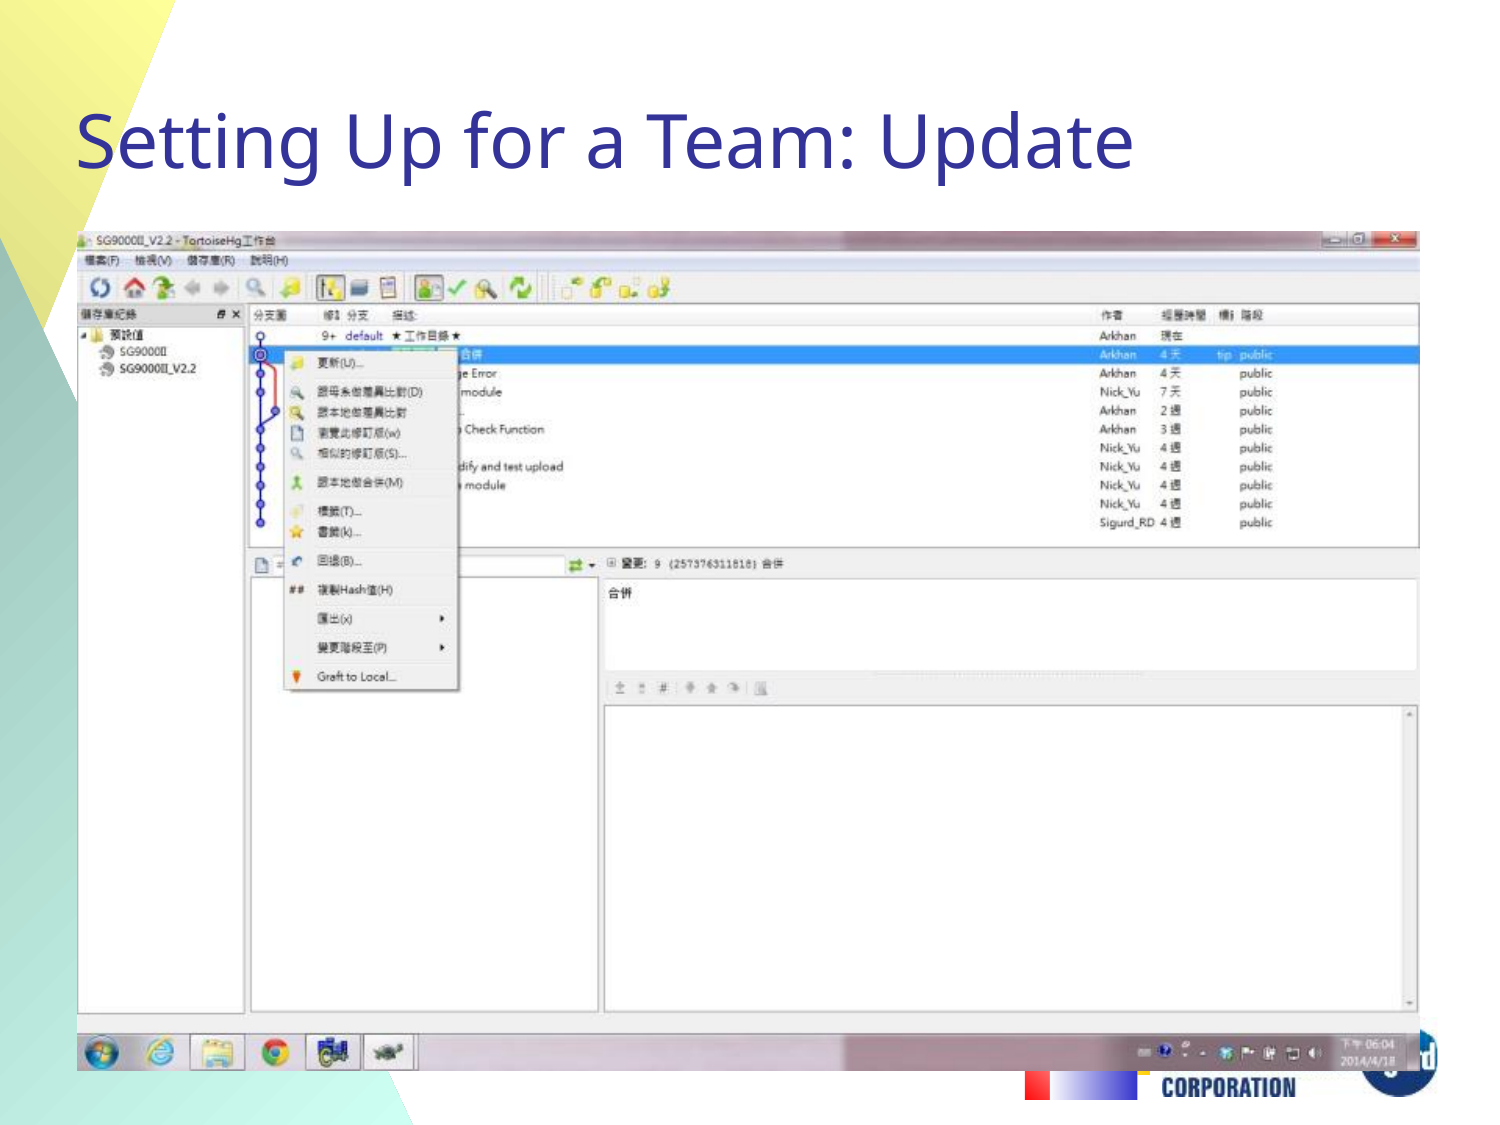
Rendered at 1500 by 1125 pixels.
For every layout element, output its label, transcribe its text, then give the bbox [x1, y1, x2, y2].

title Setting Up for a Team: Update [75, 44, 1425, 228]
picture [1162, 1071, 1438, 1097]
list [0, 231, 1500, 1071]
